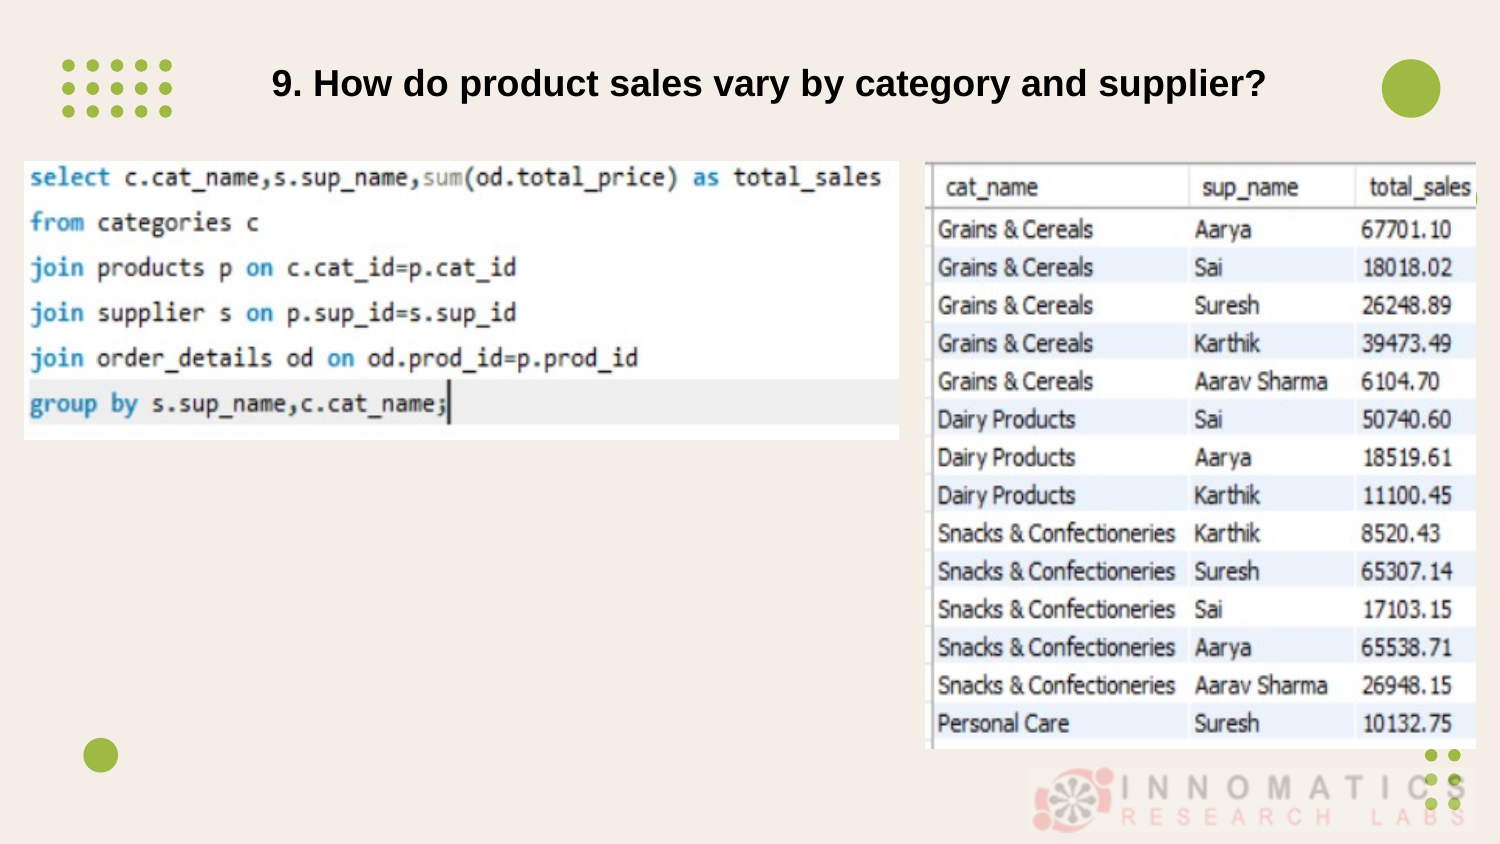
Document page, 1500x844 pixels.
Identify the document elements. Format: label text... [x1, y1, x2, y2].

text_box 9. How do product sales vary by category and supplier? [256, 52, 1314, 112]
picture [925, 160, 1476, 749]
picture [24, 160, 899, 440]
picture [1028, 767, 1476, 834]
